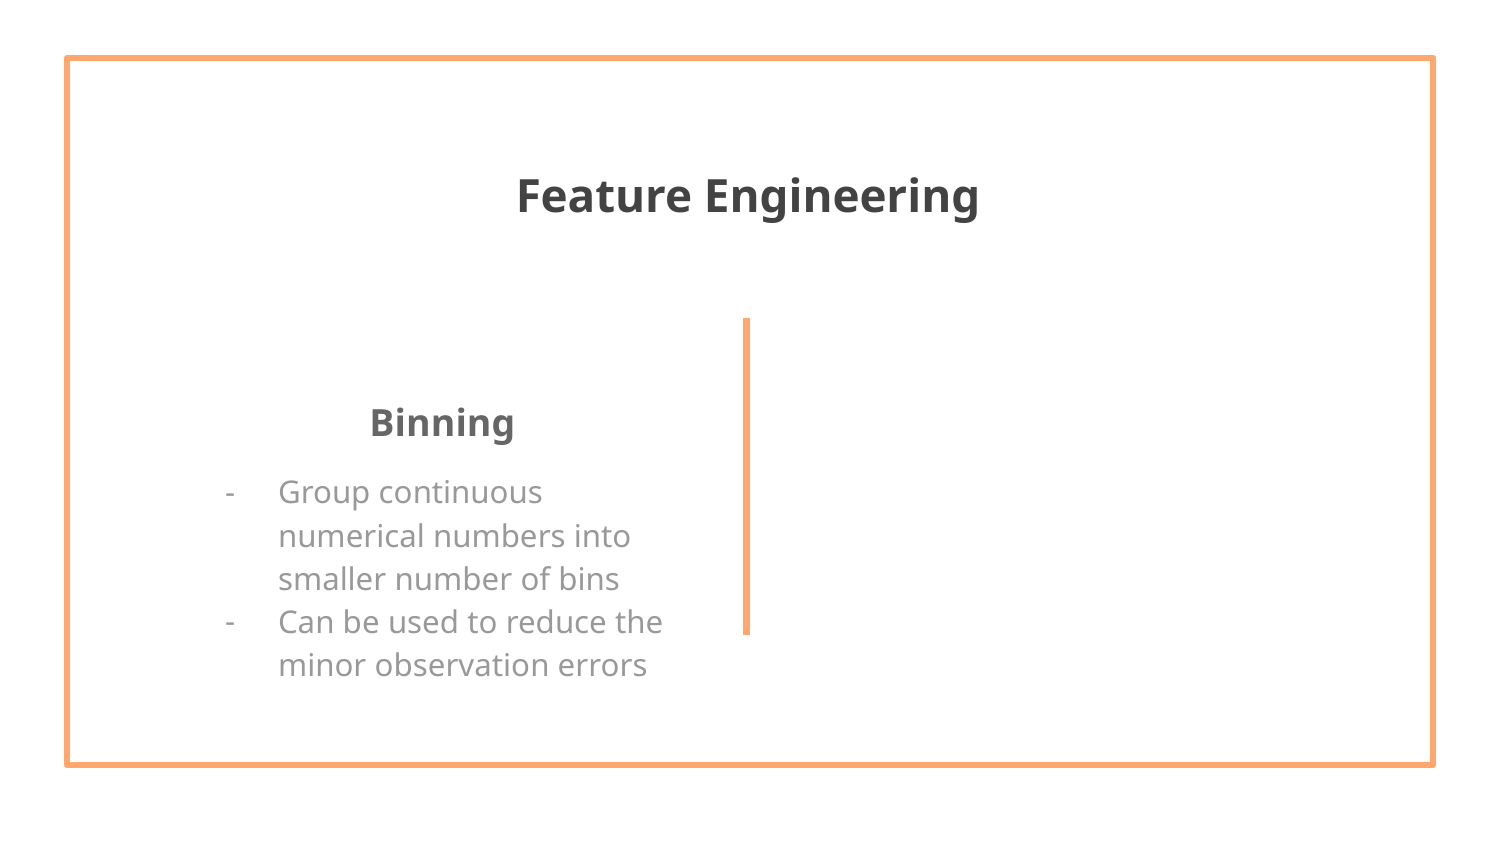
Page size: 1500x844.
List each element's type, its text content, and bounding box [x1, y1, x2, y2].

title Feature Engineering [0, 152, 1498, 232]
title Binning [182, 352, 703, 459]
subtitle Group continuous numerical numbers into smaller number of bins Can be used to reduce the minor observation errors [188, 452, 697, 706]
